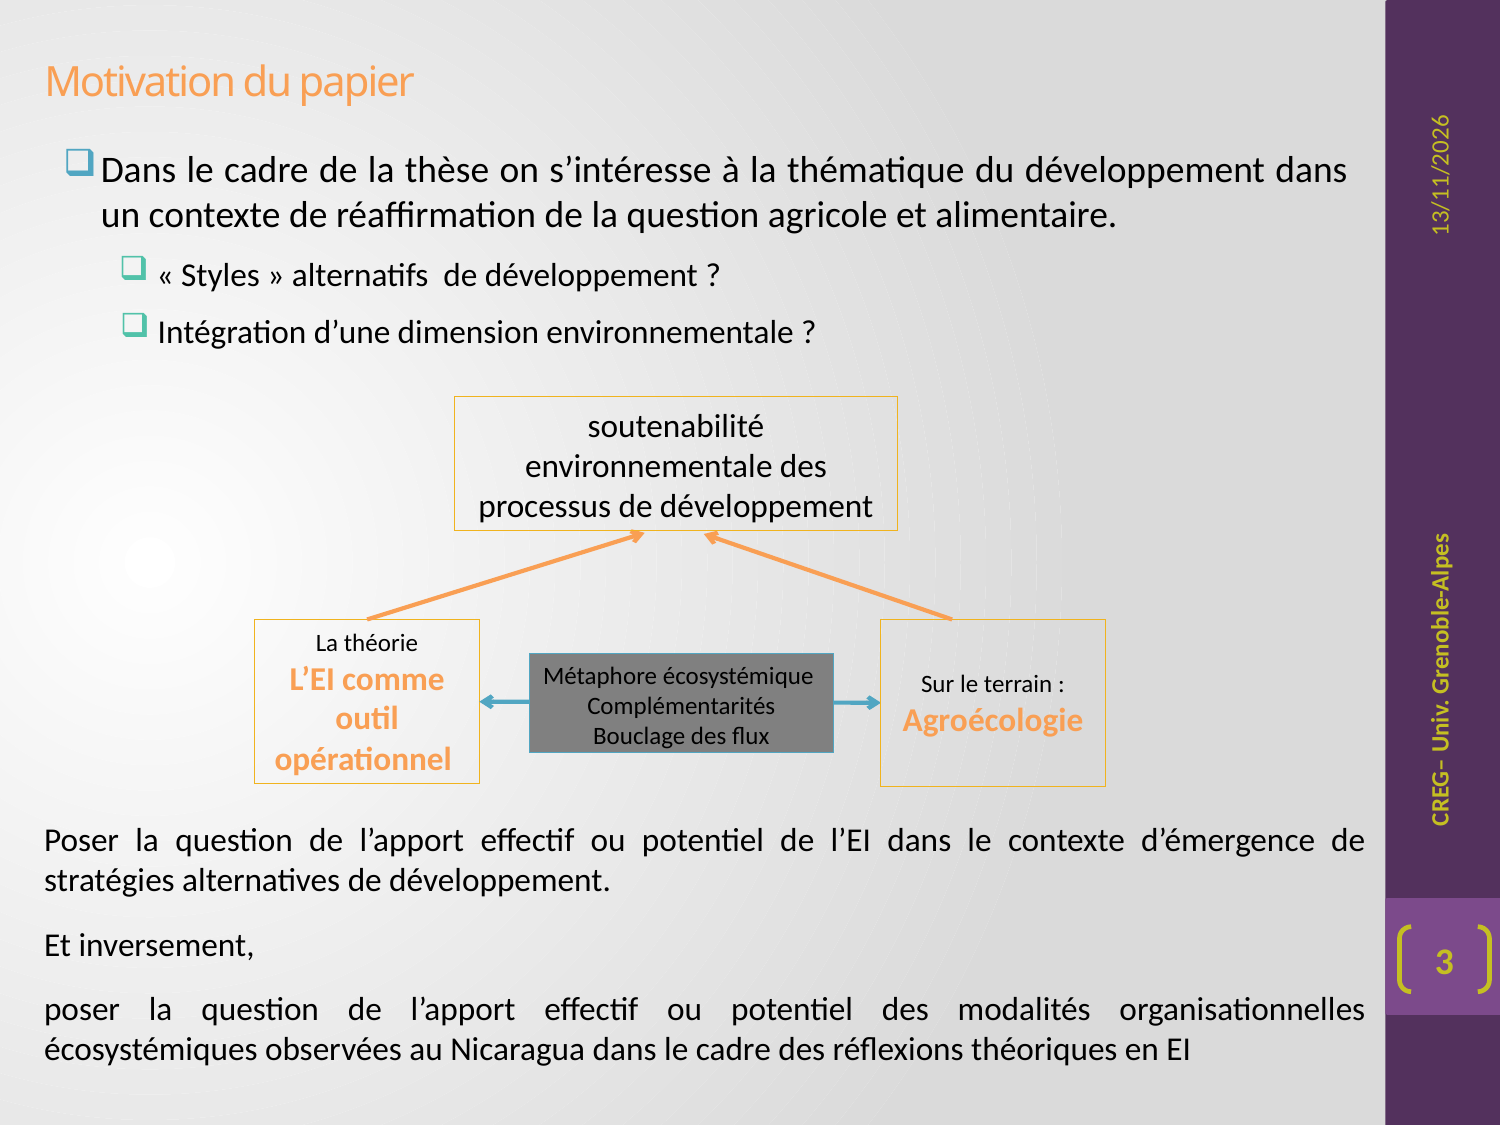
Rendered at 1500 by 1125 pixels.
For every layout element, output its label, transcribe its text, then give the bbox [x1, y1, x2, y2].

footer CREG– Univ. Grenoble-Alpes [1408, 373, 1469, 842]
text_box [703, 533, 953, 620]
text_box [366, 532, 646, 620]
text_box Métaphore écosystémique Complémentarités Bouclage des flux [529, 653, 834, 695]
text_box Intégration d’une dimension environnementale ? [101, 302, 834, 359]
slide_number 3 [1397, 924, 1492, 995]
title Motivation du papier [29, 35, 1365, 126]
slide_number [1408, 100, 1469, 373]
text_box Poser la question de l’apport effectif ou potentiel de l’EI dans le contexte d’émergence de stratégies alternatives de développement. Et inversement, poser la question de l’apport effectif ou potentiel des modalités organisationnelles écosystémiques observées au Nicaragua dans le cadre des réflexions théoriques en EI [29, 810, 1382, 1075]
text_box soutenabilité environnementale des processus de développement [454, 396, 898, 531]
text_box Dans le cadre de la thèse on s’intéresse à la thématique du développement dans un contexte de réaffirmation de la question agricole et alimentaire. [29, 137, 1365, 244]
text_box La théorie L’EI comme outil opérationnel [254, 619, 480, 784]
text_box Métaphore écosystémique Complémentarités Bouclage des flux [529, 710, 834, 753]
text_box « Styles » alternatifs de développement ? [100, 245, 809, 303]
text_box Sur le terrain : Agroécologie [880, 619, 1106, 787]
